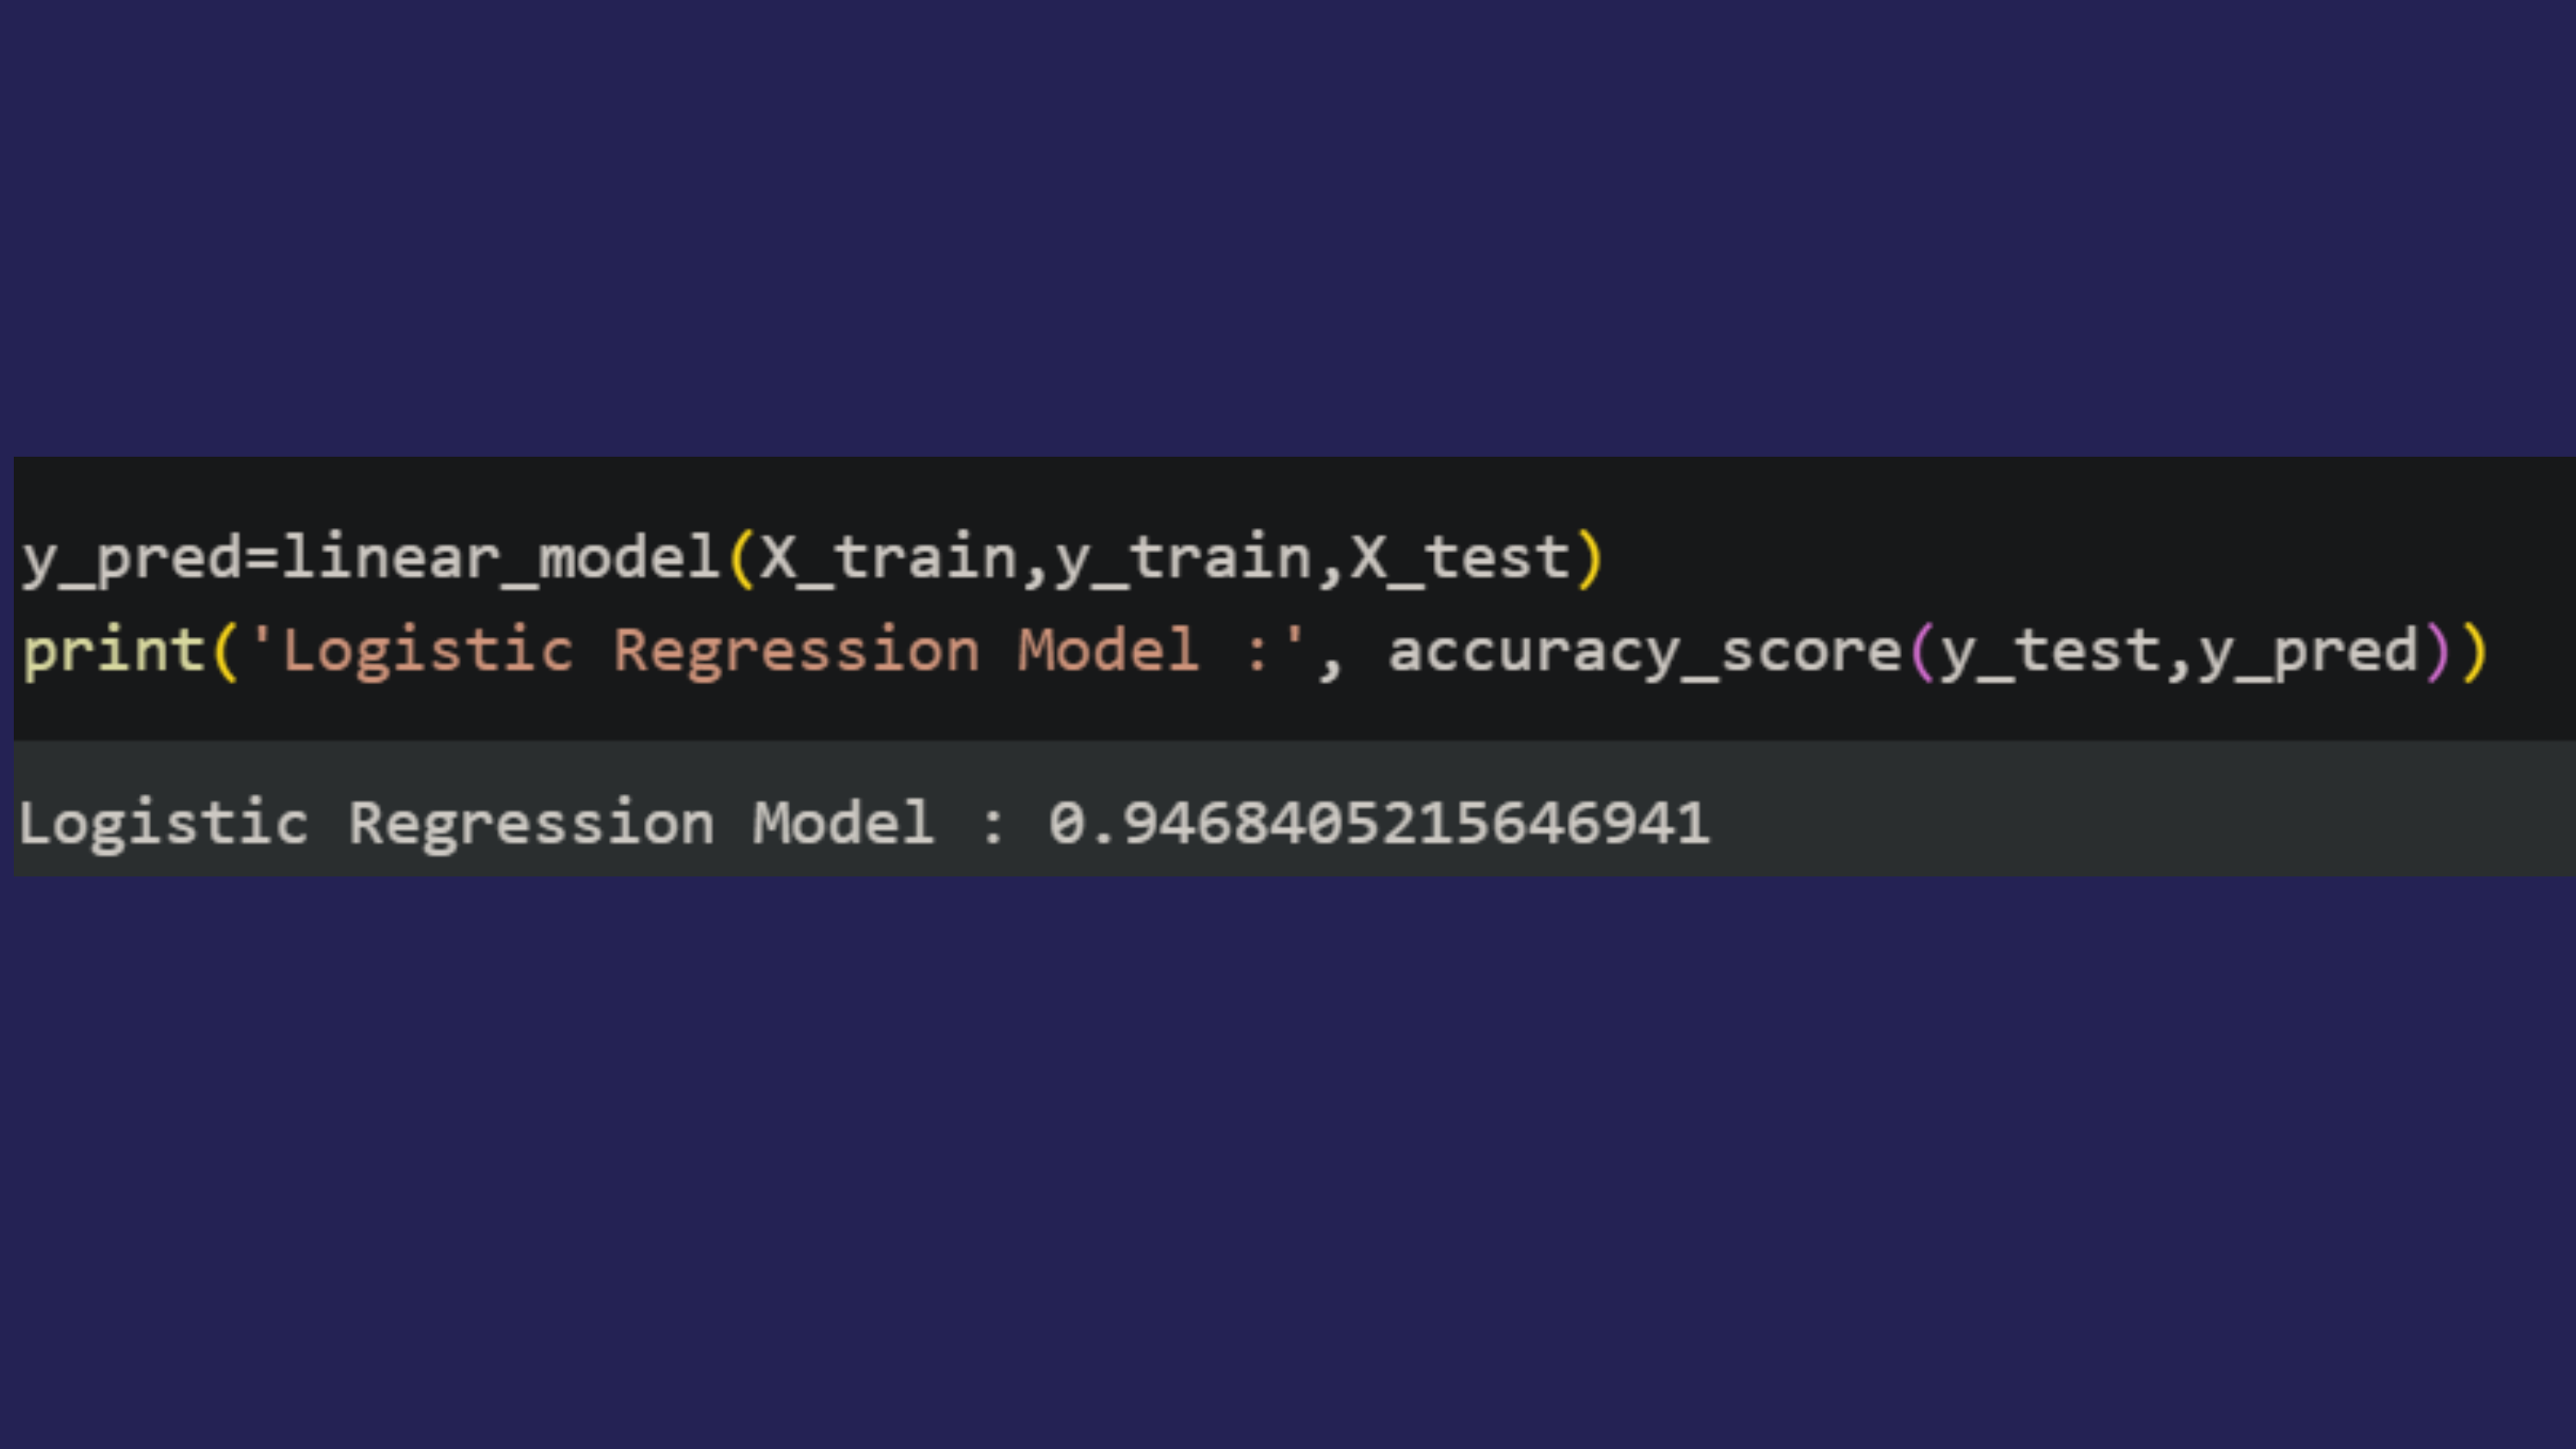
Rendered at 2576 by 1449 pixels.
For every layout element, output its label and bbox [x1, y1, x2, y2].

text_box [14, 457, 2576, 876]
